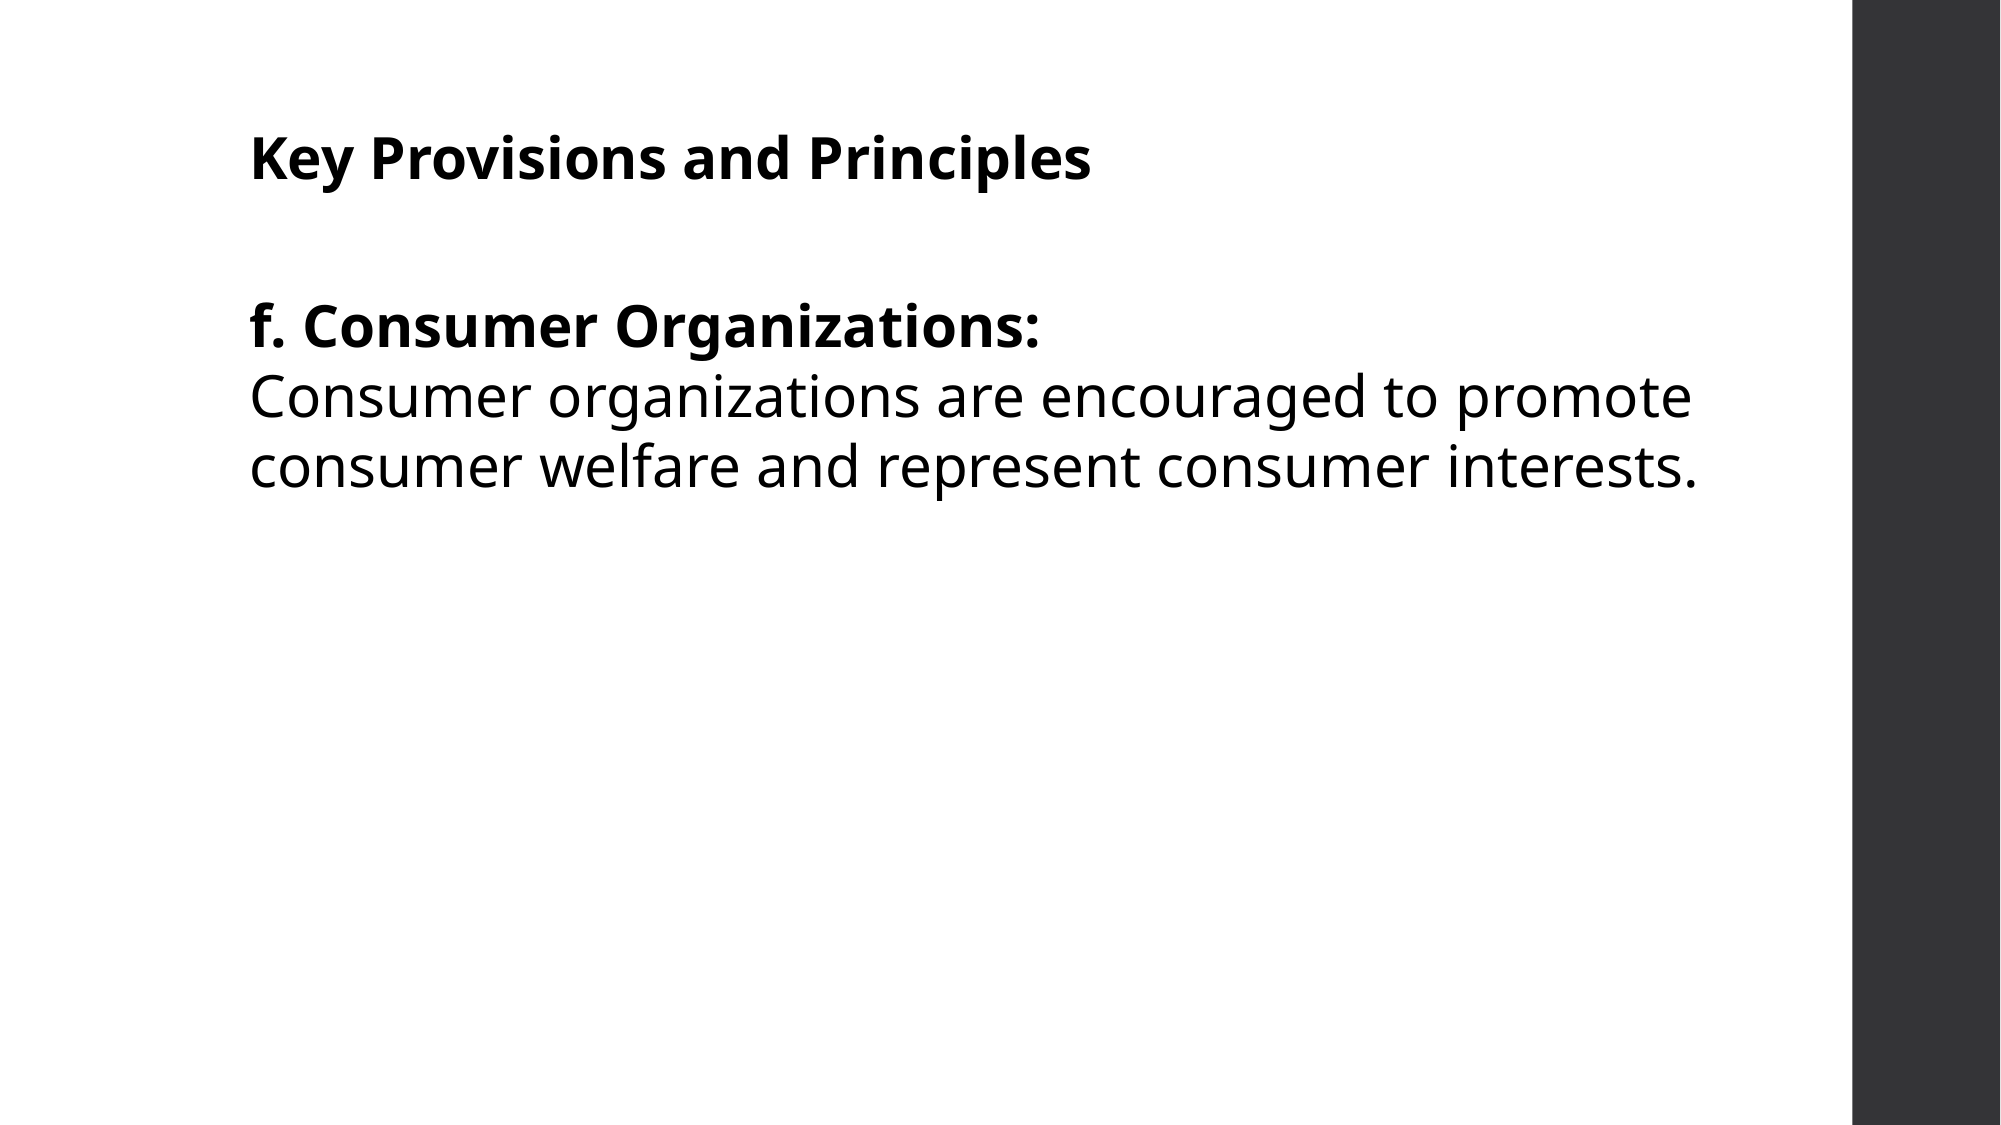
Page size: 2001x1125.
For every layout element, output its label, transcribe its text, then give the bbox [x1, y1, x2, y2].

text_box f. Consumer Organizations: Consumer organizations are encouraged to promote consumer welfare and represent consumer interests. [234, 281, 1778, 507]
text_box Key Provisions and Principles [234, 113, 1480, 199]
